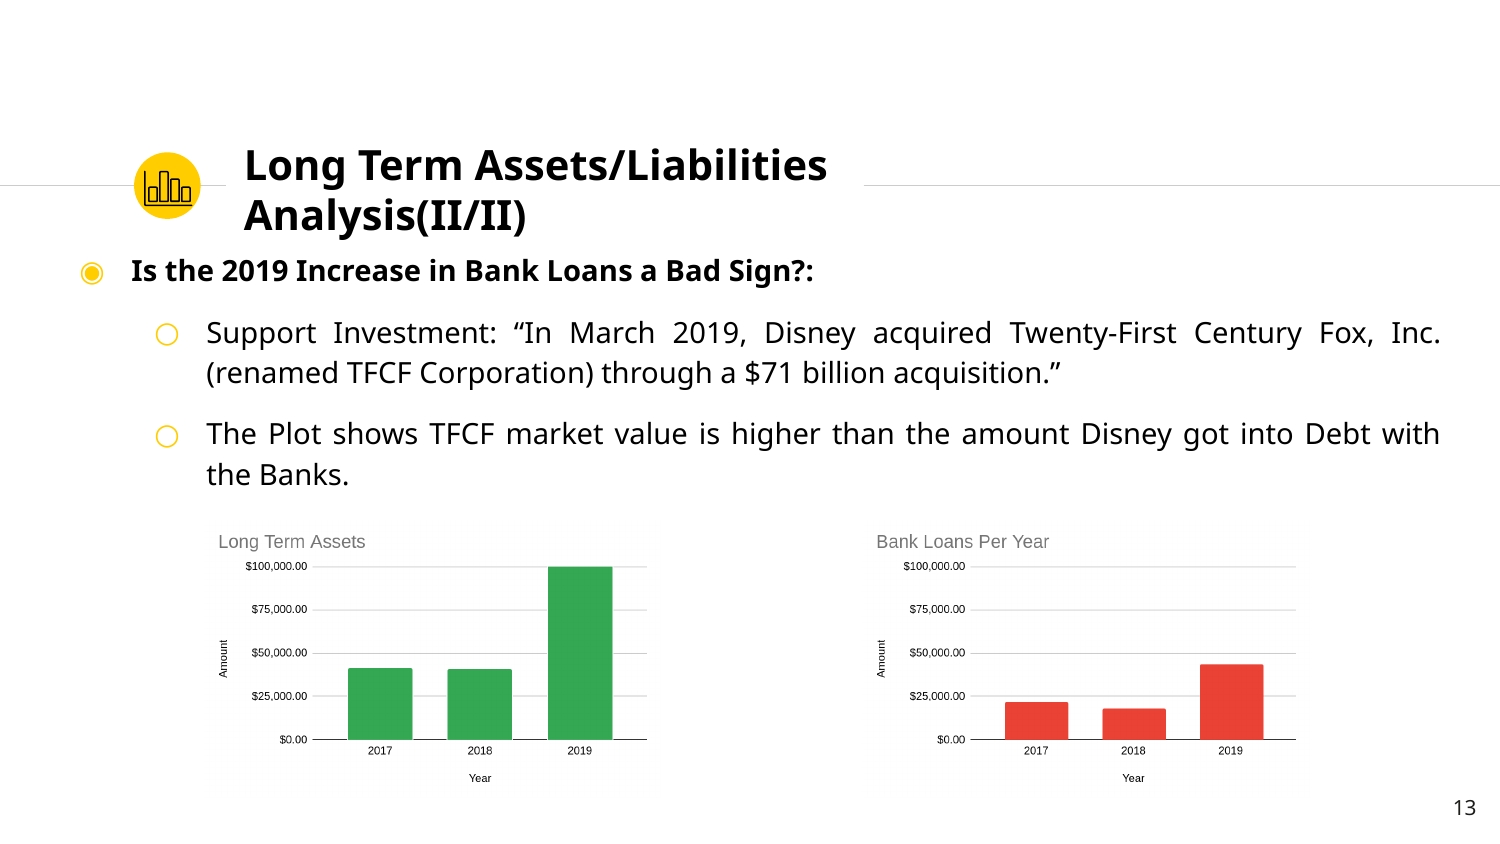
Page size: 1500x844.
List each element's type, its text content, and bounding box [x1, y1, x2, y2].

picture [204, 519, 661, 798]
picture [862, 519, 1310, 798]
slide_number ‹#› [1401, 779, 1492, 844]
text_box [144, 171, 192, 206]
title Long Term Assets/Liabilities Analysis(II/II) [229, 126, 863, 218]
text_box Is the 2019 Increase in Bank Loans a Bad Sign?: Support Investment: “In March 2019, Disney acquired Twenty-First Century Fox, Inc. (renamed TFCF Corporation) through a $71 billion acquisition.” The Plot shows TFCF market value is higher than the amount Disney got into Debt with the Banks. [41, 218, 1458, 520]
